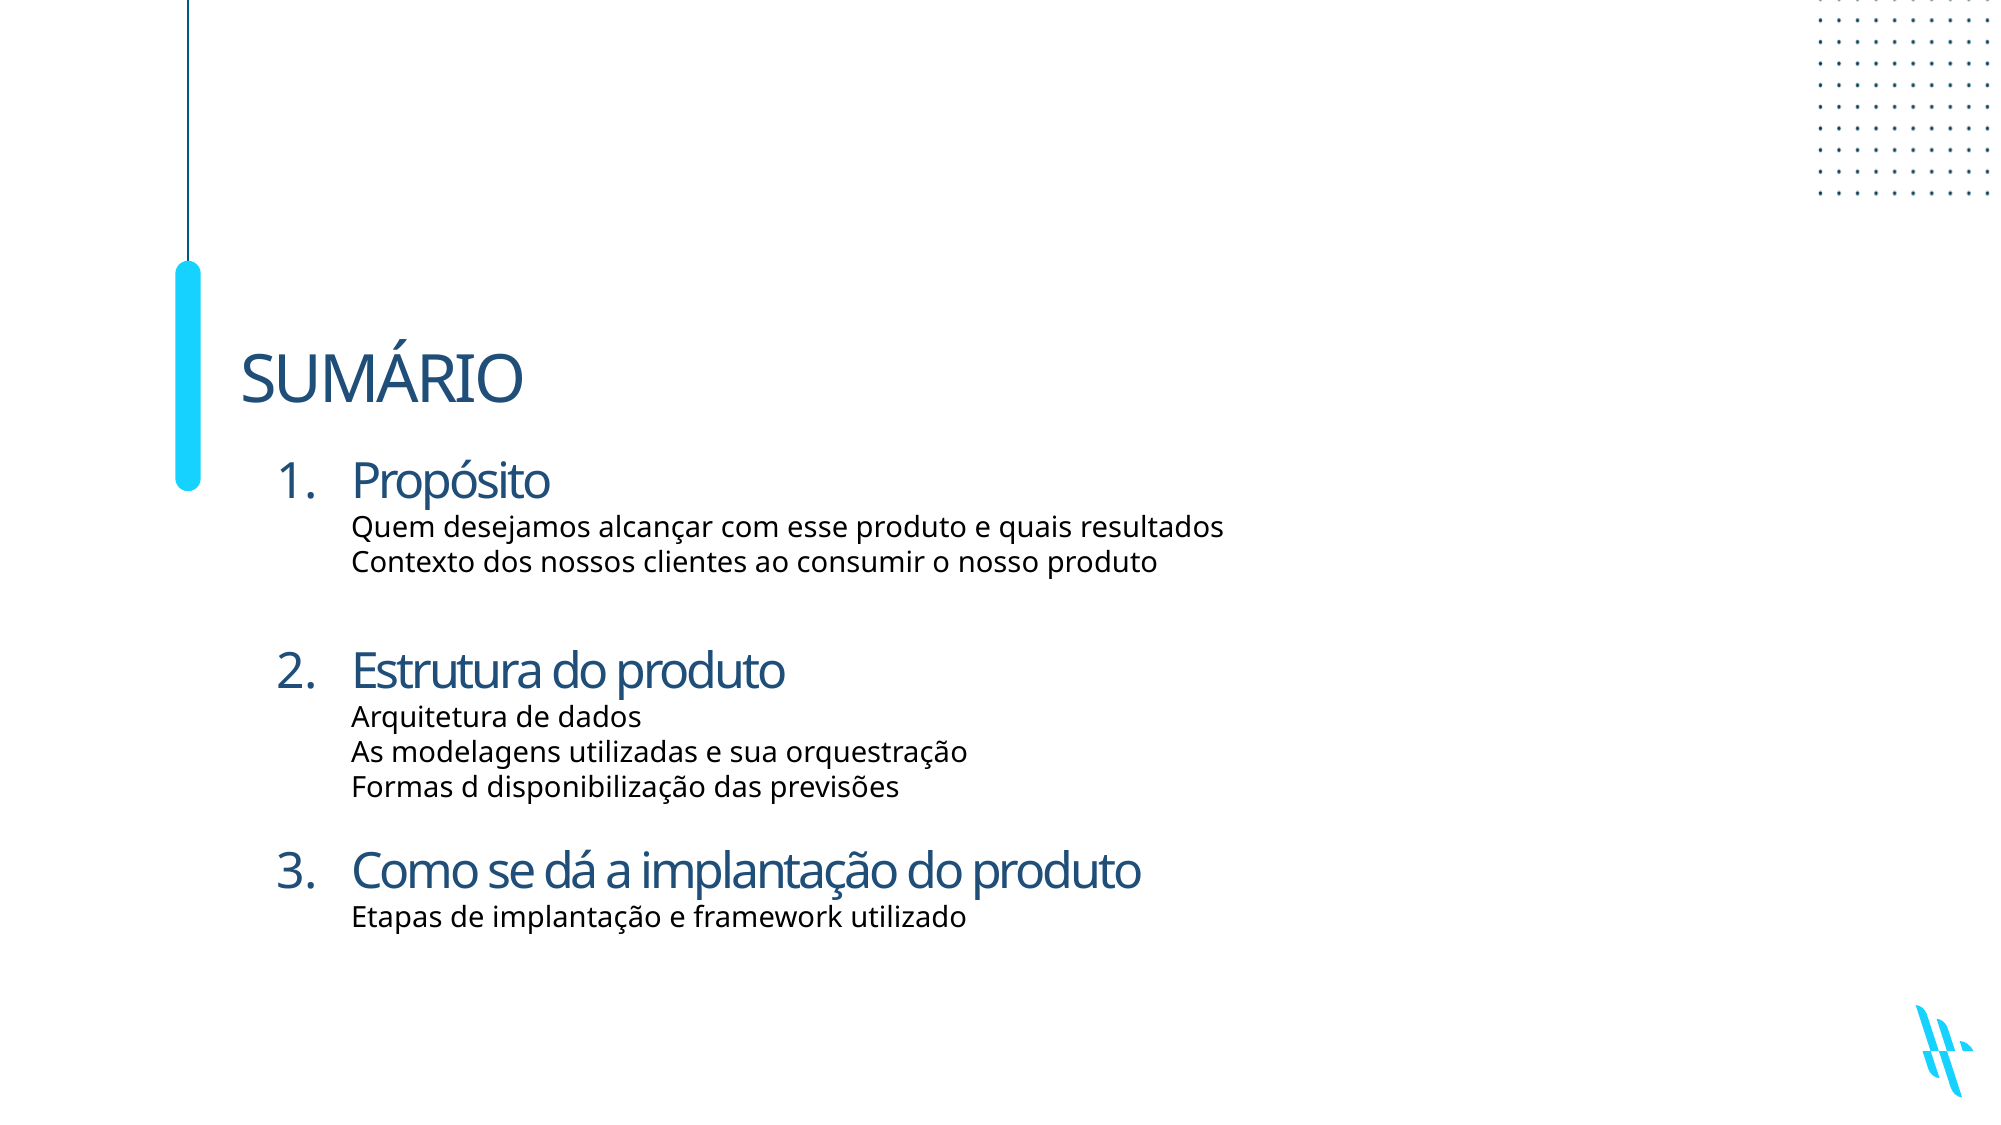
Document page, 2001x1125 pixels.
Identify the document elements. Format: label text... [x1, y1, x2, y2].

picture [1810, 0, 2000, 204]
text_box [1915, 1005, 1974, 1098]
text_box [174, 259, 202, 493]
text_box SUMÁRIO [225, 327, 1570, 423]
text_box Propósito Quem desejamos alcançar com esse produto e quais resultados Contexto dos nossos clientes ao consumir o nosso produto Estrutura do produto Arquitetura de dados As modelagens utilizadas e sua orquestração Formas d disponibilização das previsões Como se dá a implantação do produto Etapas de implantação e framework utilizado [261, 441, 1636, 941]
